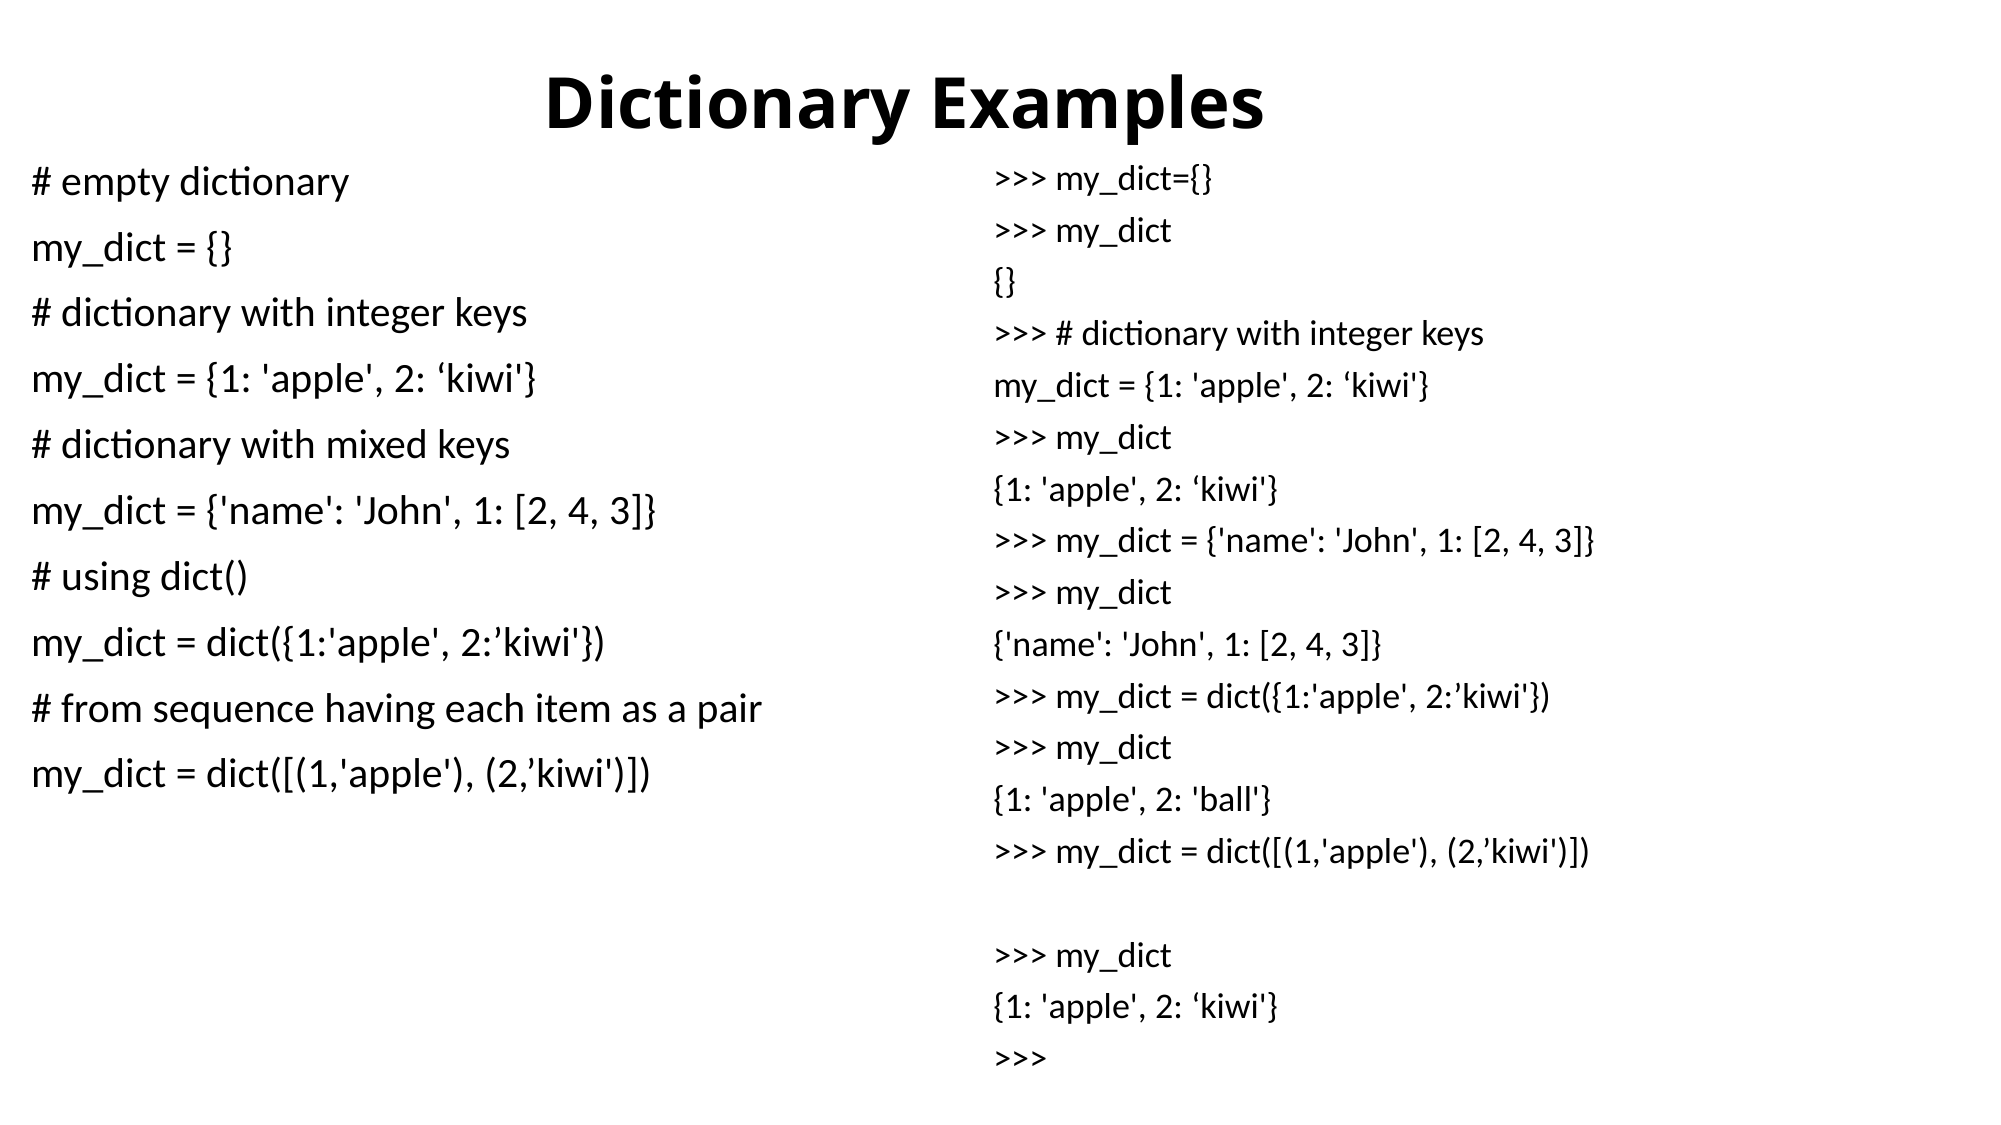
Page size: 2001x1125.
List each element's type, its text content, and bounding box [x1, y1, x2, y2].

list # empty dictionary my_dict = {} # dictionary with integer keys my_dict = {1: 'apple', 2: ‘kiwi'} # dictionary with mixed keys my_dict = {'name': 'John', 1: [2, 4, 3]} # using dict() my_dict = dict({1:'apple', 2:’kiwi'}) # from sequence having each item as a pair my_dict = dict([(1,'apple'), (2,’kiwi')]) [15, 151, 954, 1066]
list >>> my_dict={} >>> my_dict {} >>> # dictionary with integer keys my_dict = {1: 'apple', 2: ‘kiwi'} >>> my_dict {1: 'apple', 2: ‘kiwi'} >>> my_dict = {'name': 'John', 1: [2, 4, 3]} >>> my_dict {'name': 'John', 1: [2, 4, 3]} >>> my_dict = dict({1:'apple', 2:’kiwi'}) >>> my_dict {1: 'apple', 2: 'ball'} >>> my_dict = dict([(1,'apple'), (2,’kiwi')]) >>> my_dict {1: 'apple', 2: ‘kiwi'} >>> [978, 151, 1933, 1094]
title Dictionary Examples [103, 59, 1829, 152]
